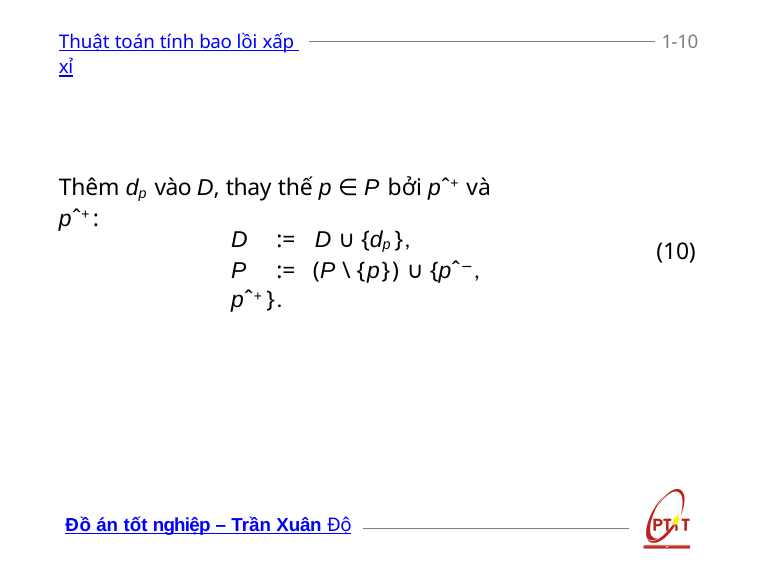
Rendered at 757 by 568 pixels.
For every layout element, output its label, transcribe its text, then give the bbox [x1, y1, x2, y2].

text_box 1-10 [659, 27, 699, 52]
text_box Thêm dp vào D, thay thế p ∈ P bởi pˆ+ và pˆ+: [52, 168, 516, 231]
picture [643, 489, 691, 550]
text_box Đồ án tốt nghiệp – Trần Xuân Độ [63, 517, 353, 539]
text_box (10) [654, 234, 699, 264]
title Thuật toán tính bao lồi xấp xỉ [56, 27, 305, 125]
text_box D := D ∪ {dp }, P := (P \ {p}) ∪ {pˆ−, pˆ+}. [224, 220, 532, 313]
